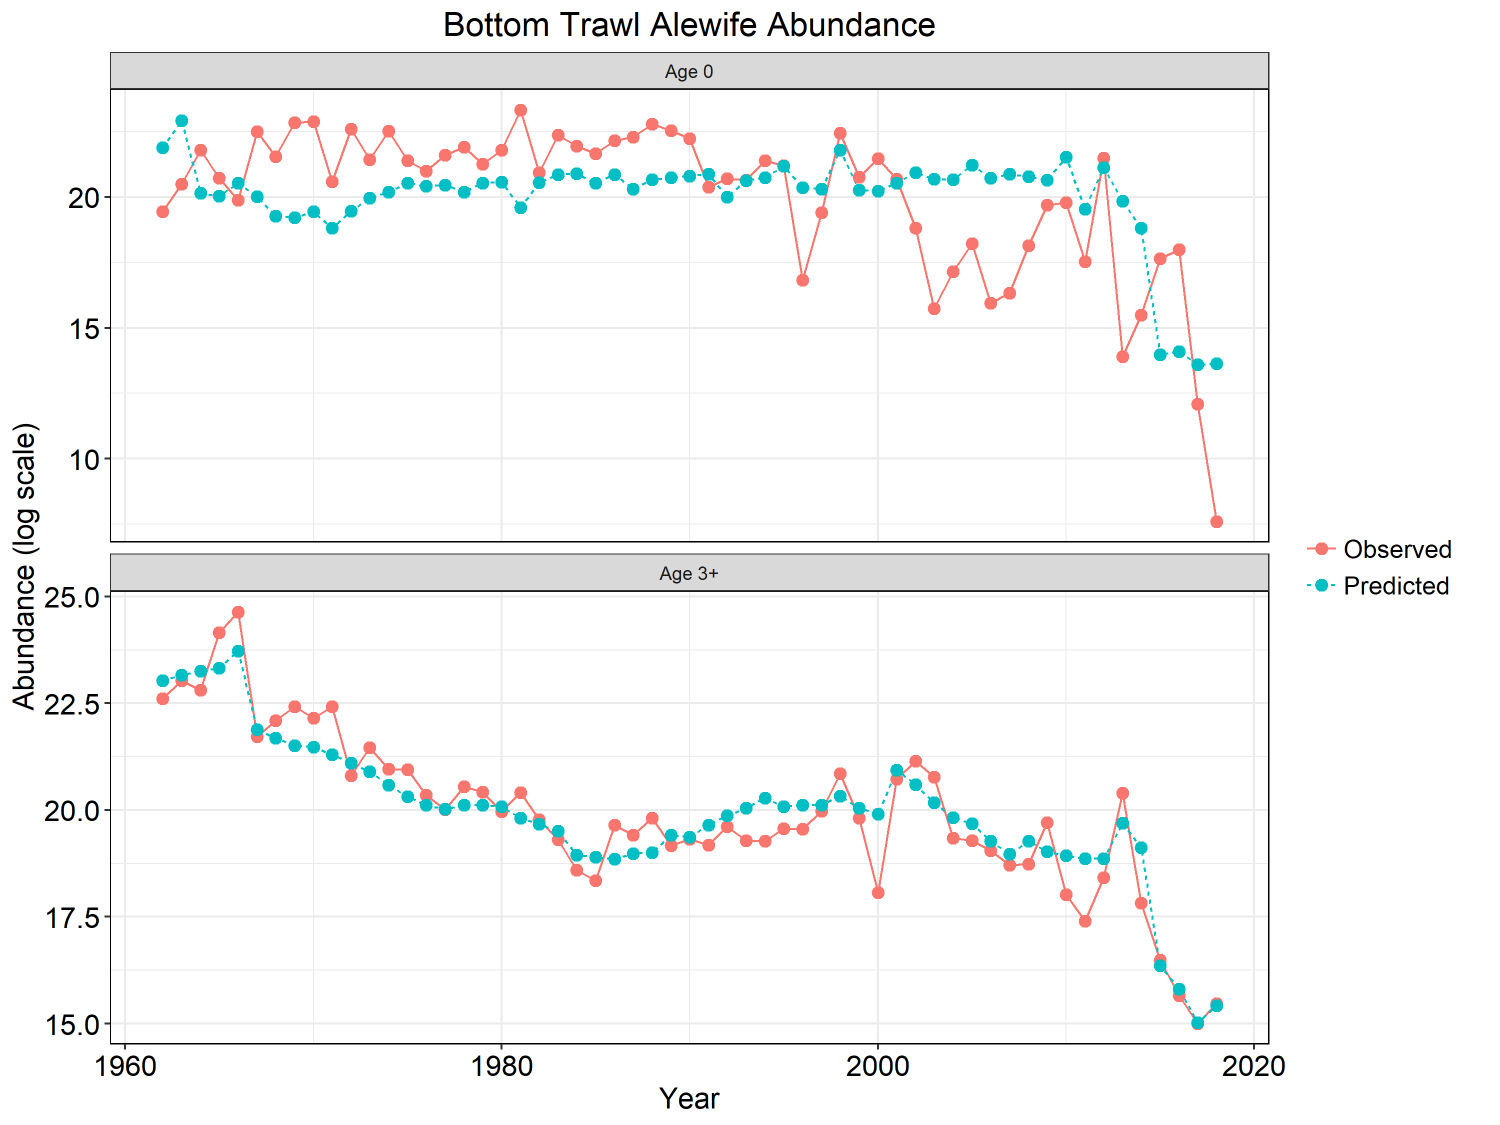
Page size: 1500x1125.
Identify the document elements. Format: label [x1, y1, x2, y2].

list [0, 0, 1500, 1125]
